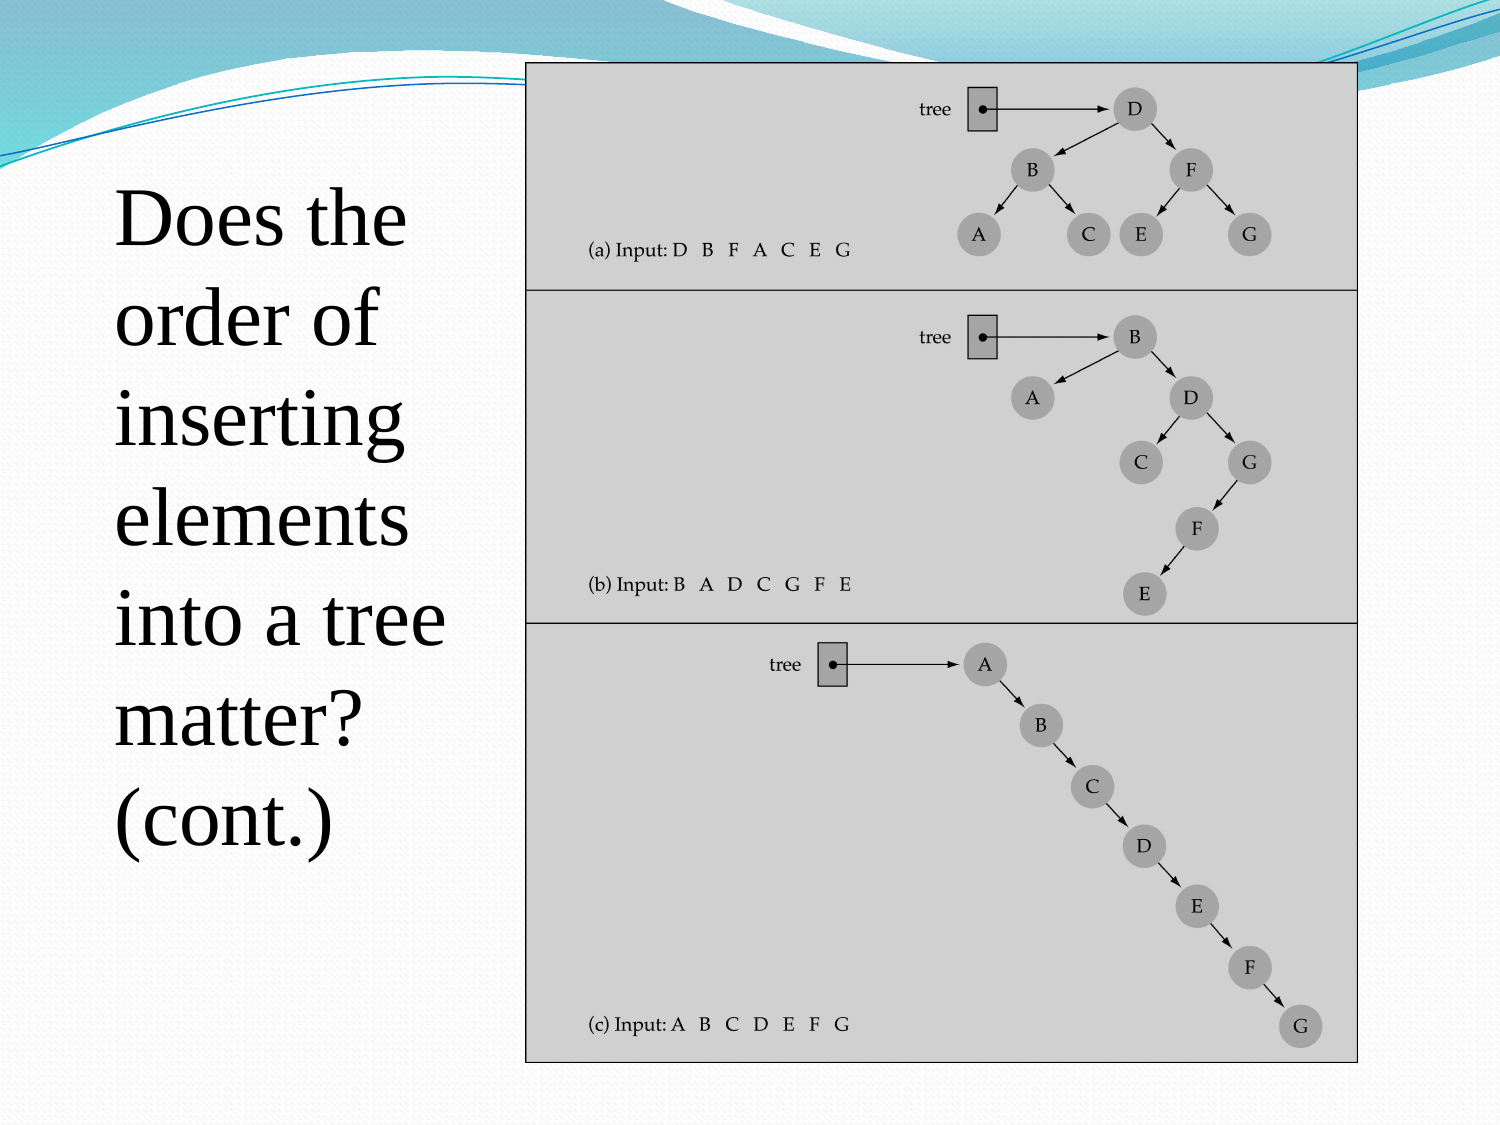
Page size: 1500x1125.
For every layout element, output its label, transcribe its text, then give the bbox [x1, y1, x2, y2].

text_box Does the order of inserting elements into a tree matter? (cont.) [99, 249, 488, 775]
picture [524, 62, 1358, 1063]
